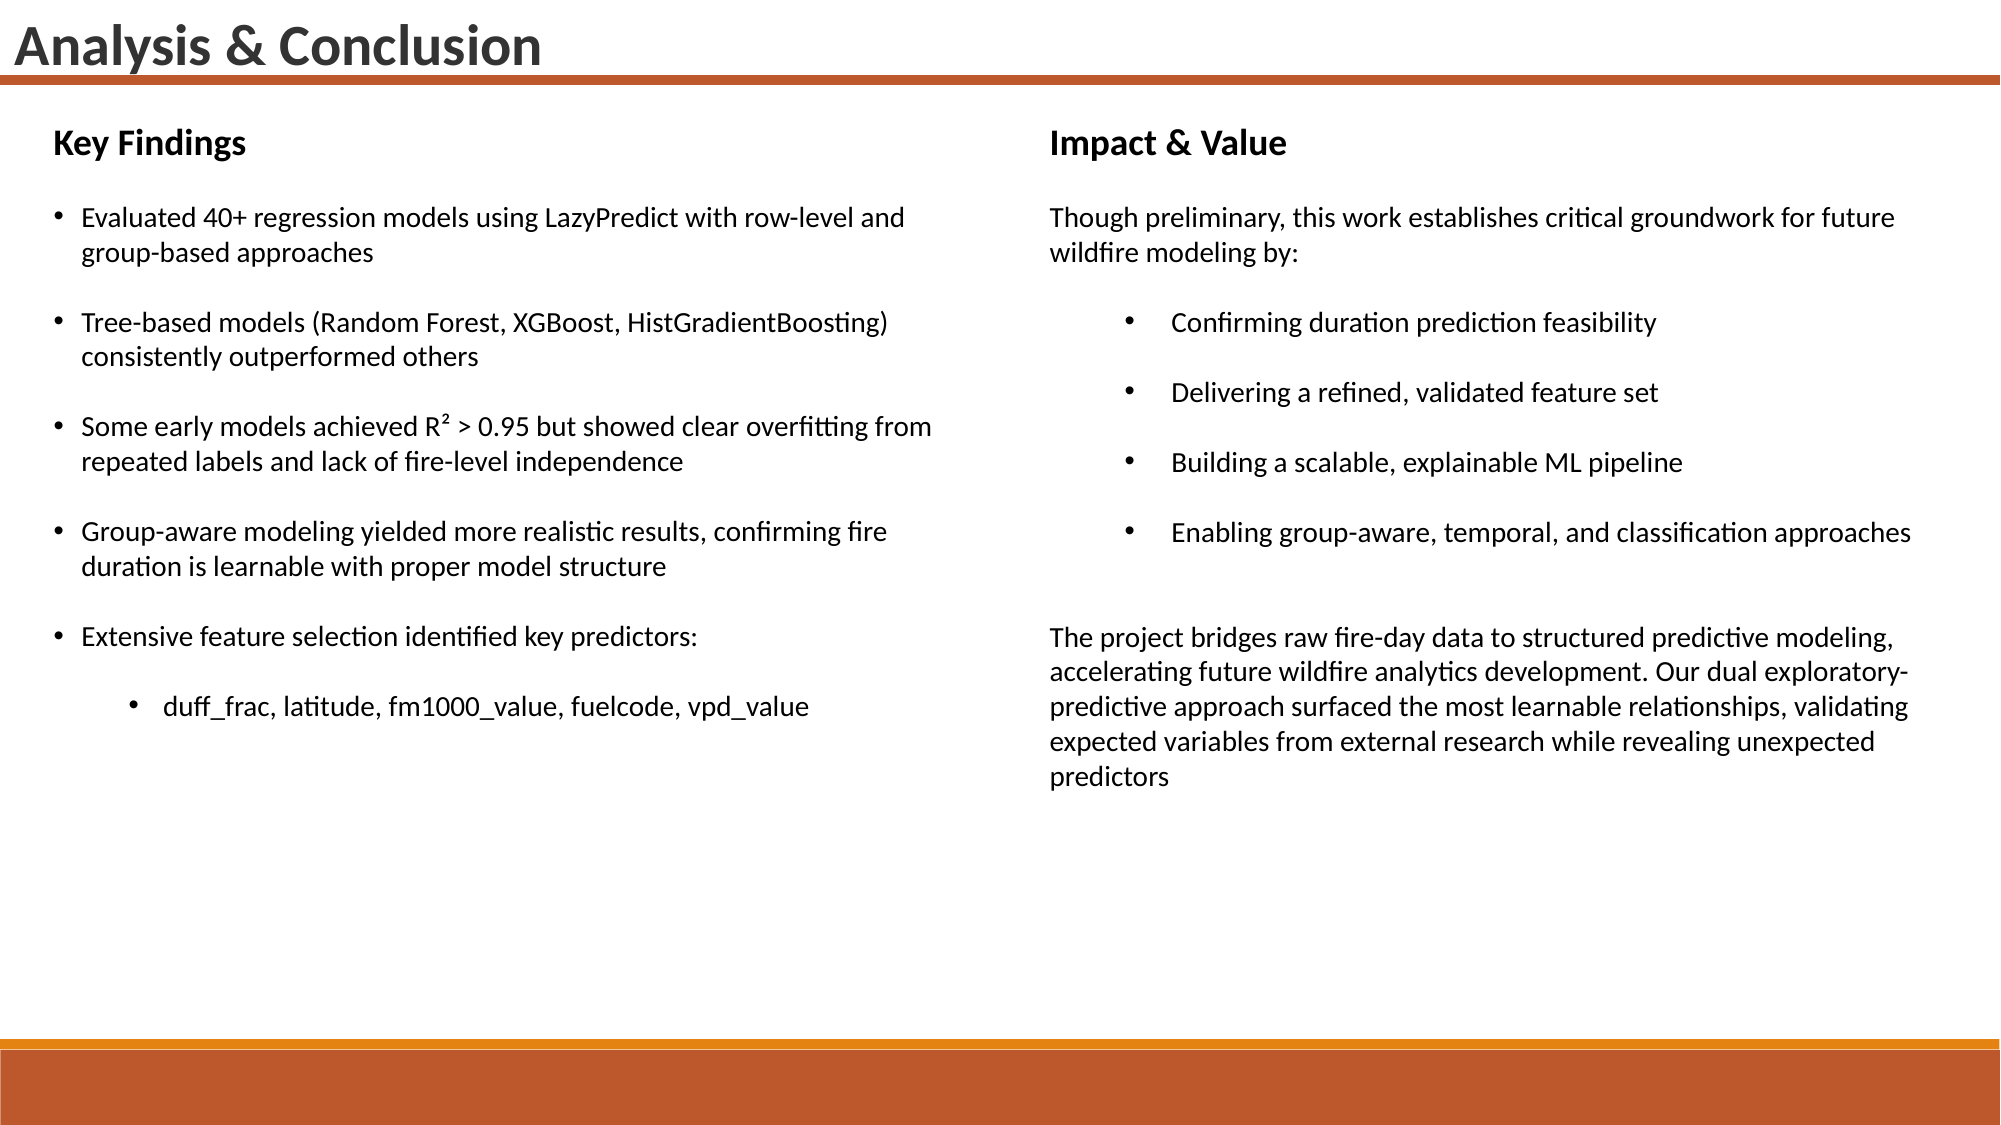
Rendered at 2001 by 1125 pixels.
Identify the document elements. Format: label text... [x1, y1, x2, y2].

text_box Analysis & Conclusion [0, 0, 635, 74]
text_box Key Findings Evaluated 40+ regression models using LazyPredict with row-level and group-based approaches Tree-based models (Random Forest, XGBoost, HistGradientBoosting) consistently outperformed others Some early models achieved R² > 0.95 but showed clear overfitting from repeated labels and lack of fire-level independence Group-aware modeling yielded more realistic results, confirming fire duration is learnable with proper model structure Extensive feature selection identified key predictors: duff_frac, latitude, fm1000_value, fuelcode, vpd_value [38, 110, 961, 1125]
text_box Impact & Value Though preliminary, this work establishes critical groundwork for future wildfire modeling by: Confirming duration prediction feasibility Delivering a refined, validated feature set Building a scalable, explainable ML pipeline Enabling group-aware, temporal, and classification approaches The project bridges raw fire-day data to structured predictive modeling, accelerating future wildfire analytics development. Our dual exploratory-predictive approach surfaced the most learnable relationships, validating expected variables from external research while revealing unexpected predictors [1034, 110, 1992, 801]
text_box [0, 74, 2000, 86]
